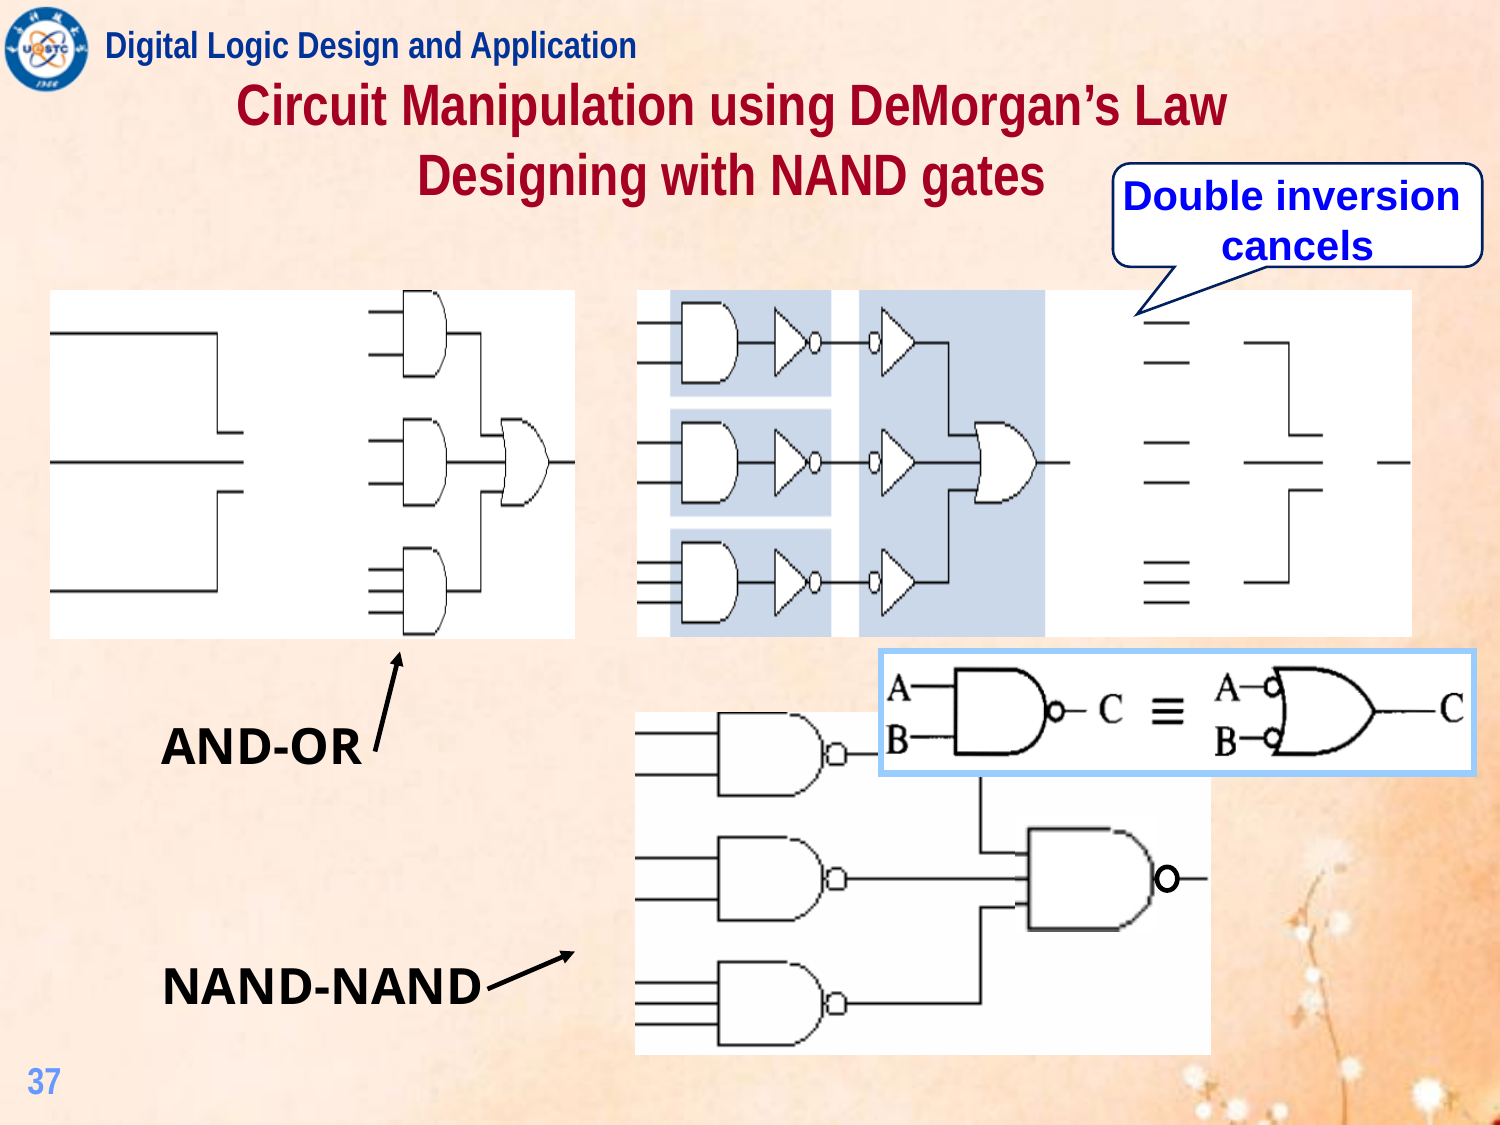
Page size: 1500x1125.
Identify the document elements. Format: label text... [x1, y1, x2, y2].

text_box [637, 290, 1412, 637]
picture [0, 0, 1500, 1125]
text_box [147, 651, 576, 1023]
slide_number 37 [12, 1034, 325, 1110]
title Circuit Manipulation using DeMorgan’s Law Designing with NAND gates [0, 20, 1483, 216]
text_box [49, 290, 576, 640]
text_box Double inversion cancels [1112, 163, 1483, 289]
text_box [1014, 815, 1178, 933]
